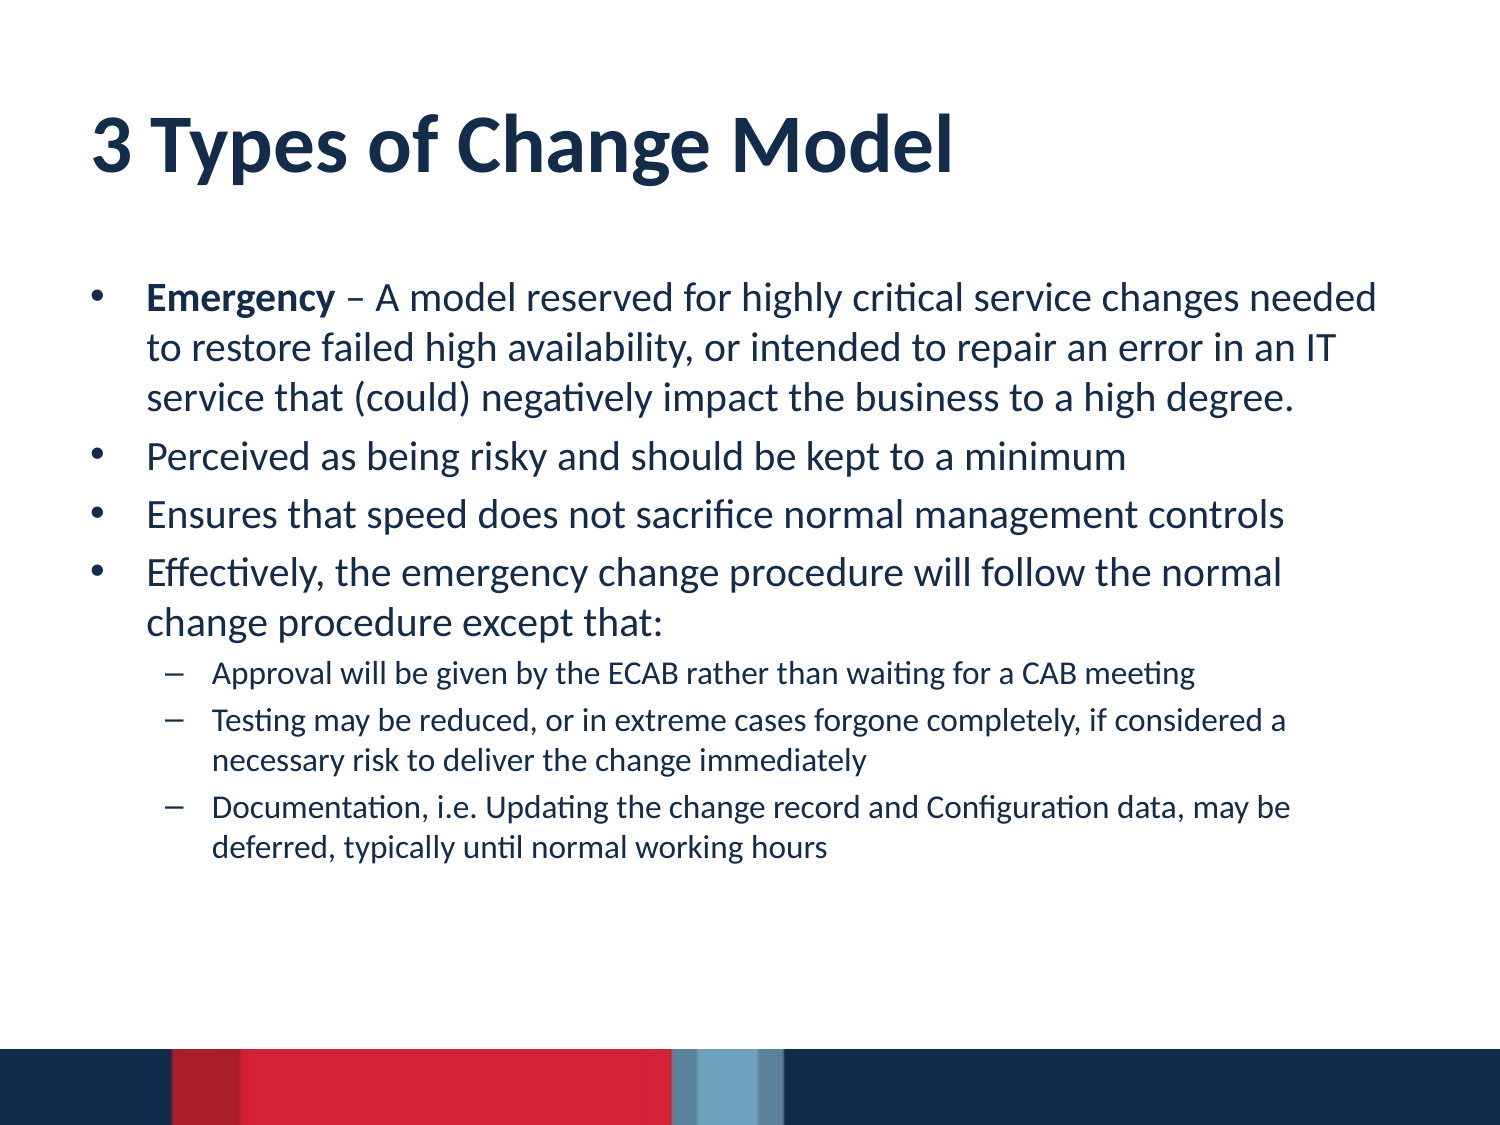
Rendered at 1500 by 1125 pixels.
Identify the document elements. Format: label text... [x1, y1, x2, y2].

title 3 Types of Change Model [75, 45, 1425, 233]
picture [0, 1049, 1500, 1125]
list Emergency – A model reserved for highly critical service changes needed to restore failed high availability, or intended to repair an error in an IT service that (could) negatively impact the business to a high degree. Perceived as being risky and should be kept to a minimum Ensures that speed does not sacrifice normal management controls Effectively, the emergency change procedure will follow the normal change procedure except that: Approval will be given by the ECAB rather than waiting for a CAB meeting Testing may be reduced, or in extreme cases forgone completely, if considered a necessary risk to deliver the change immediately Documentation, i.e. Updating the change record and Configuration data, may be deferred, typically until normal working hours [75, 262, 1425, 975]
